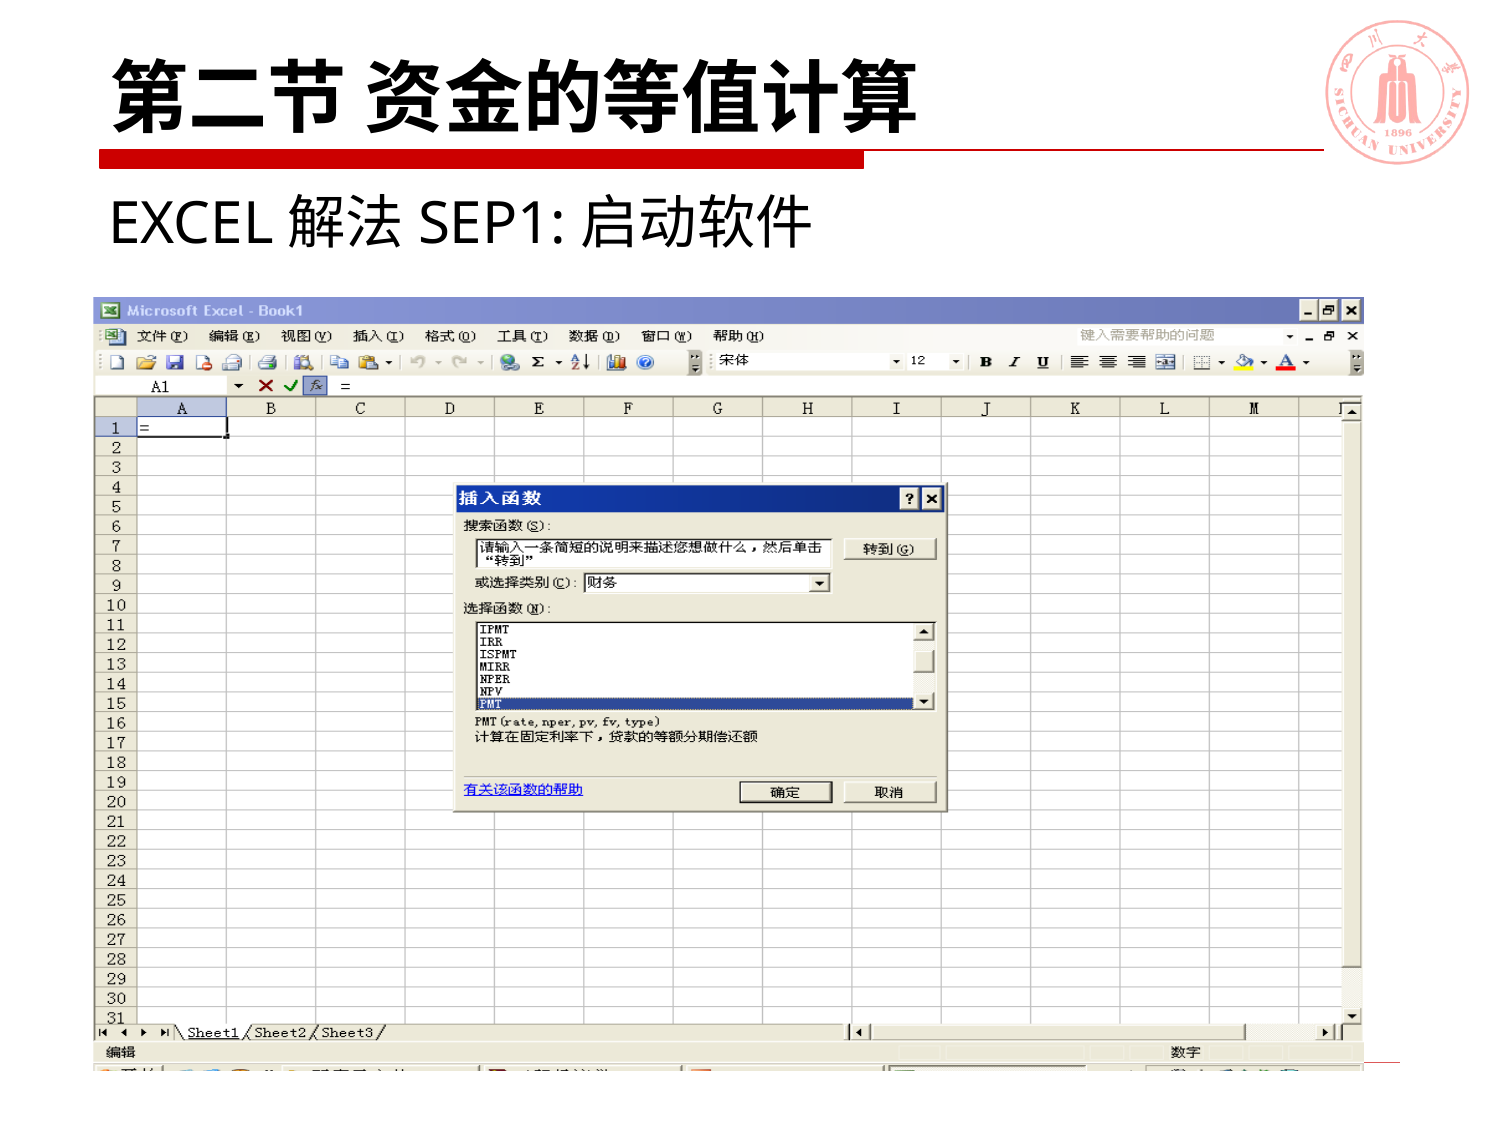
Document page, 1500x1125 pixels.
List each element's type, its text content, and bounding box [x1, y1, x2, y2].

title 第二节 资金的等值计算 [94, 0, 1407, 150]
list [93, 297, 1365, 1071]
text_box EXCEL解法SEP1:启动软件 [93, 149, 1321, 263]
text_box 当m >1时 [1324, 18, 1471, 166]
